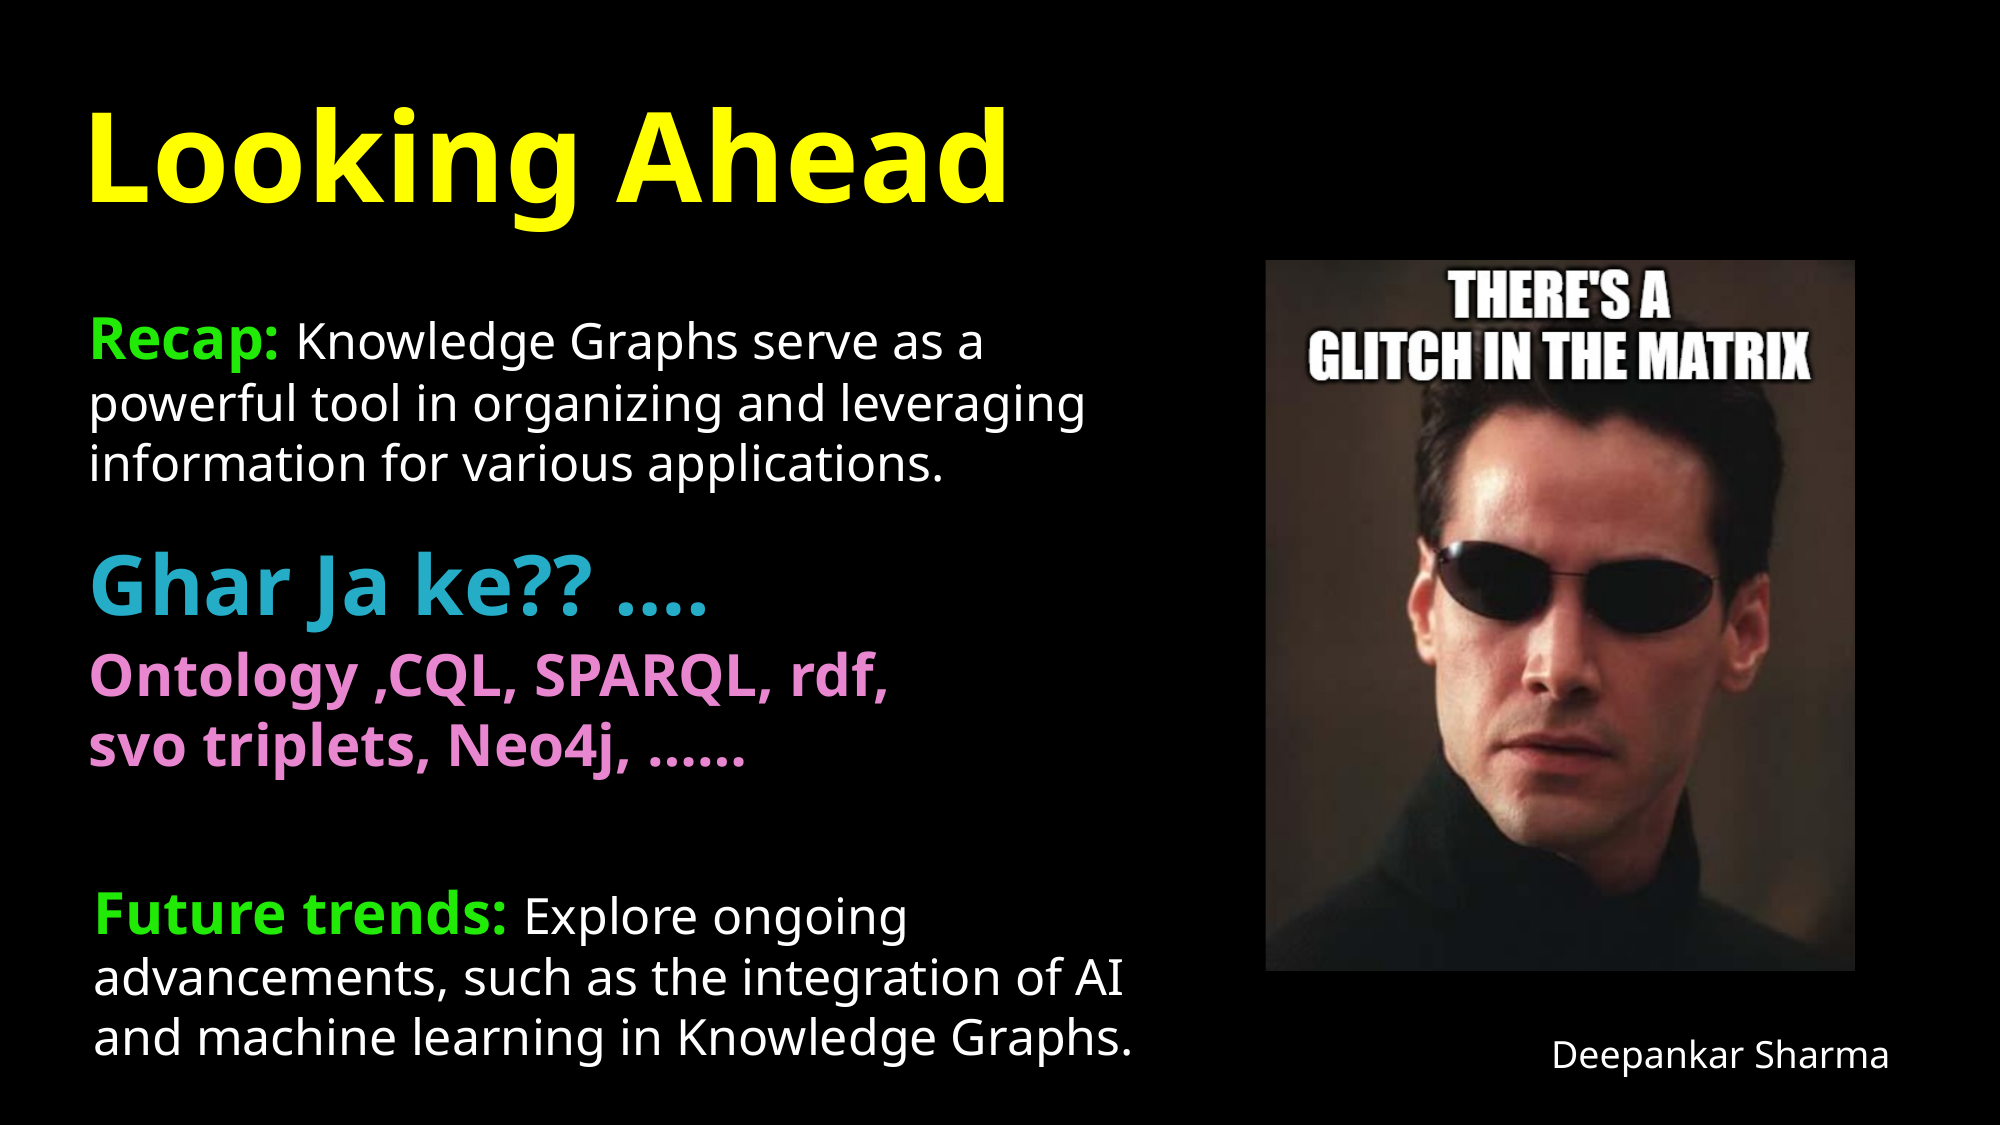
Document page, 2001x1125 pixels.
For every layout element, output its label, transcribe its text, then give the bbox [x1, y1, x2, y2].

text_box Ontology ,CQL, SPARQL, rdf, svo triplets, Neo4j, …… [74, 631, 1265, 786]
slide_number [1870, 1054, 1942, 1114]
text_box Recap: Knowledge Graphs serve as a powerful tool in organizing and leveraging information for various applications. [74, 233, 1165, 464]
footer Sample Footer Text [1204, 1053, 1870, 1114]
text_box Deepankar Sharma [1536, 1023, 1906, 1084]
title Looking Ahead [66, 86, 1926, 670]
text_box Ghar Ja ke?? …. [74, 464, 1165, 631]
text_box Future trends: Explore ongoing advancements, such as the integration of AI and machine learning in Knowledge Graphs. [78, 808, 1170, 1074]
picture [1265, 260, 1855, 971]
